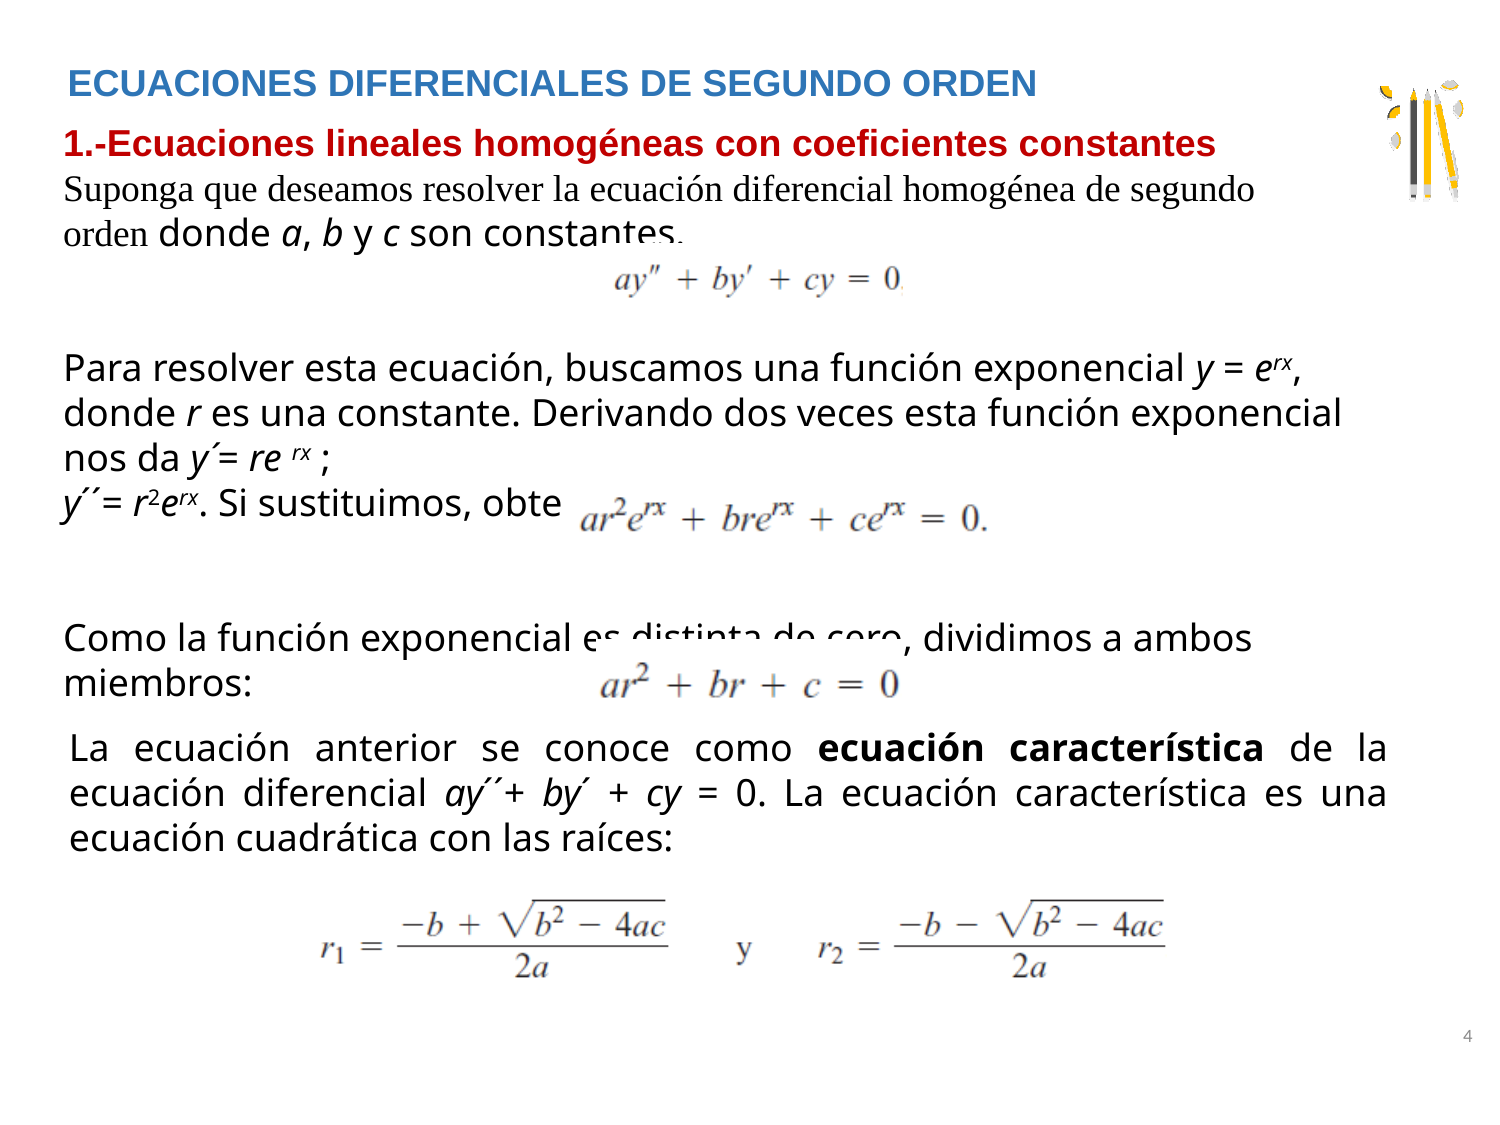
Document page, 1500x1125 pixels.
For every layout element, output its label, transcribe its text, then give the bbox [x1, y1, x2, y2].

text_box 1.-Ecuaciones lineales homogéneas con coeficientes constantes Suponga que deseamos resolver la ecuación diferencial homogénea de segundo orden donde a, b y c son constantes. Para resolver esta ecuación, buscamos una función exponencial y = erx, donde r es una constante. Derivando dos veces esta función exponencial nos da y´= re rx ; y´´= r2erx. Si sustituimos, obtenemos: Como la función exponencial es distinta de cero, dividimos a ambos miembros: [48, 112, 1367, 802]
text_box ECUACIONES DIFERENCIALES DE SEGUNDO ORDEN [53, 51, 1317, 112]
text_box La ecuación anterior se conoce como ecuación característica de la ecuación diferencial ay´´+ by´ + cy = 0. La ecuación característica es una ecuación cuadrática con las raíces: [54, 716, 1403, 867]
picture [1335, 56, 1500, 225]
picture [560, 466, 999, 549]
picture [597, 243, 903, 304]
picture [596, 639, 902, 720]
picture [307, 868, 1167, 1008]
slide_number 4 [1420, 999, 1488, 1071]
